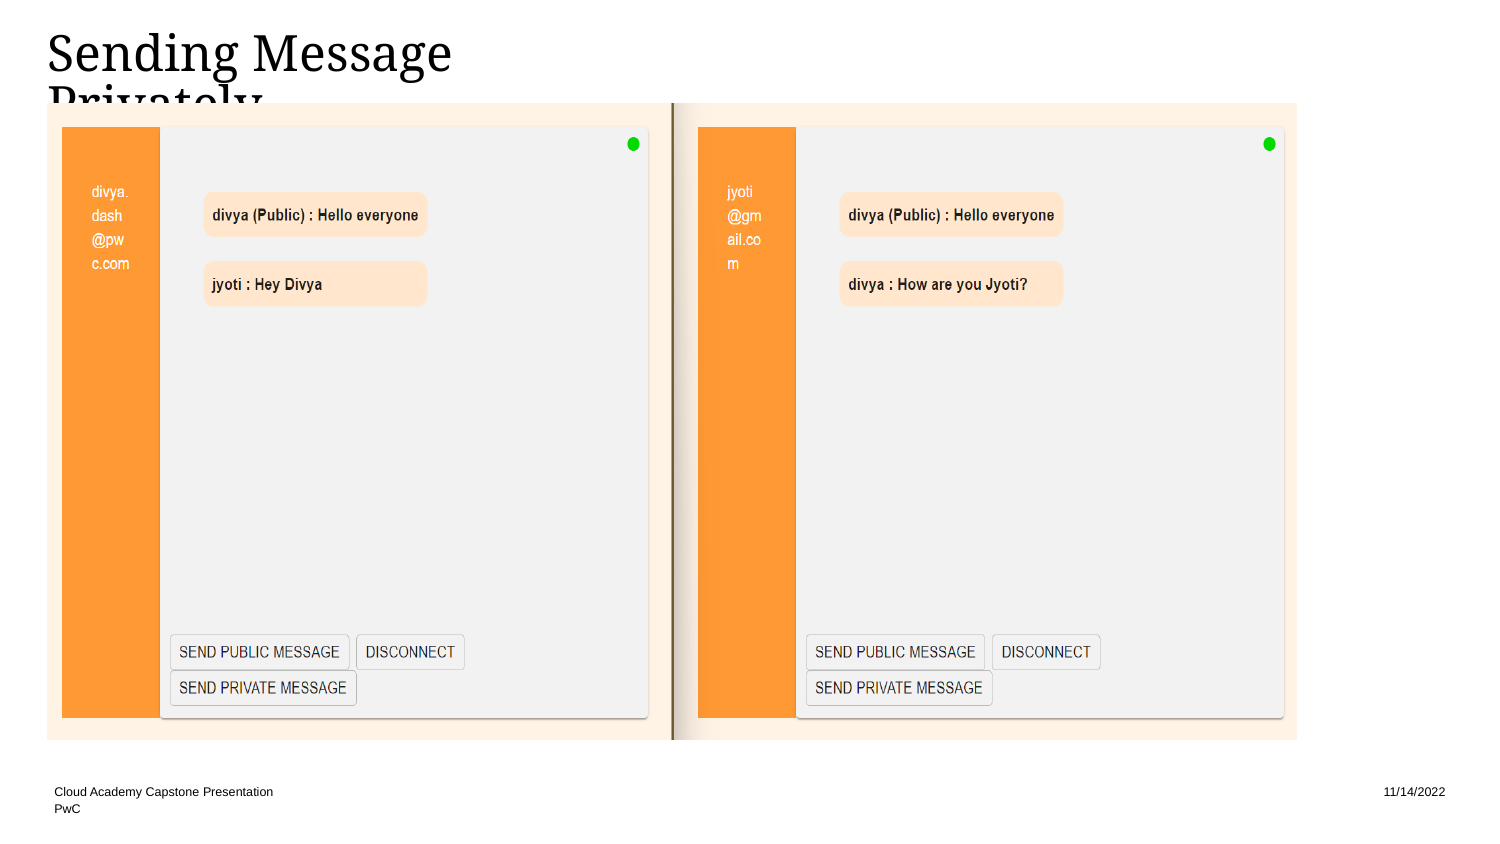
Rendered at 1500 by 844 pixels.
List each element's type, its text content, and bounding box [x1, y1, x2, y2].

title Sending Message Privately [47, 30, 658, 103]
picture [47, 103, 1297, 741]
